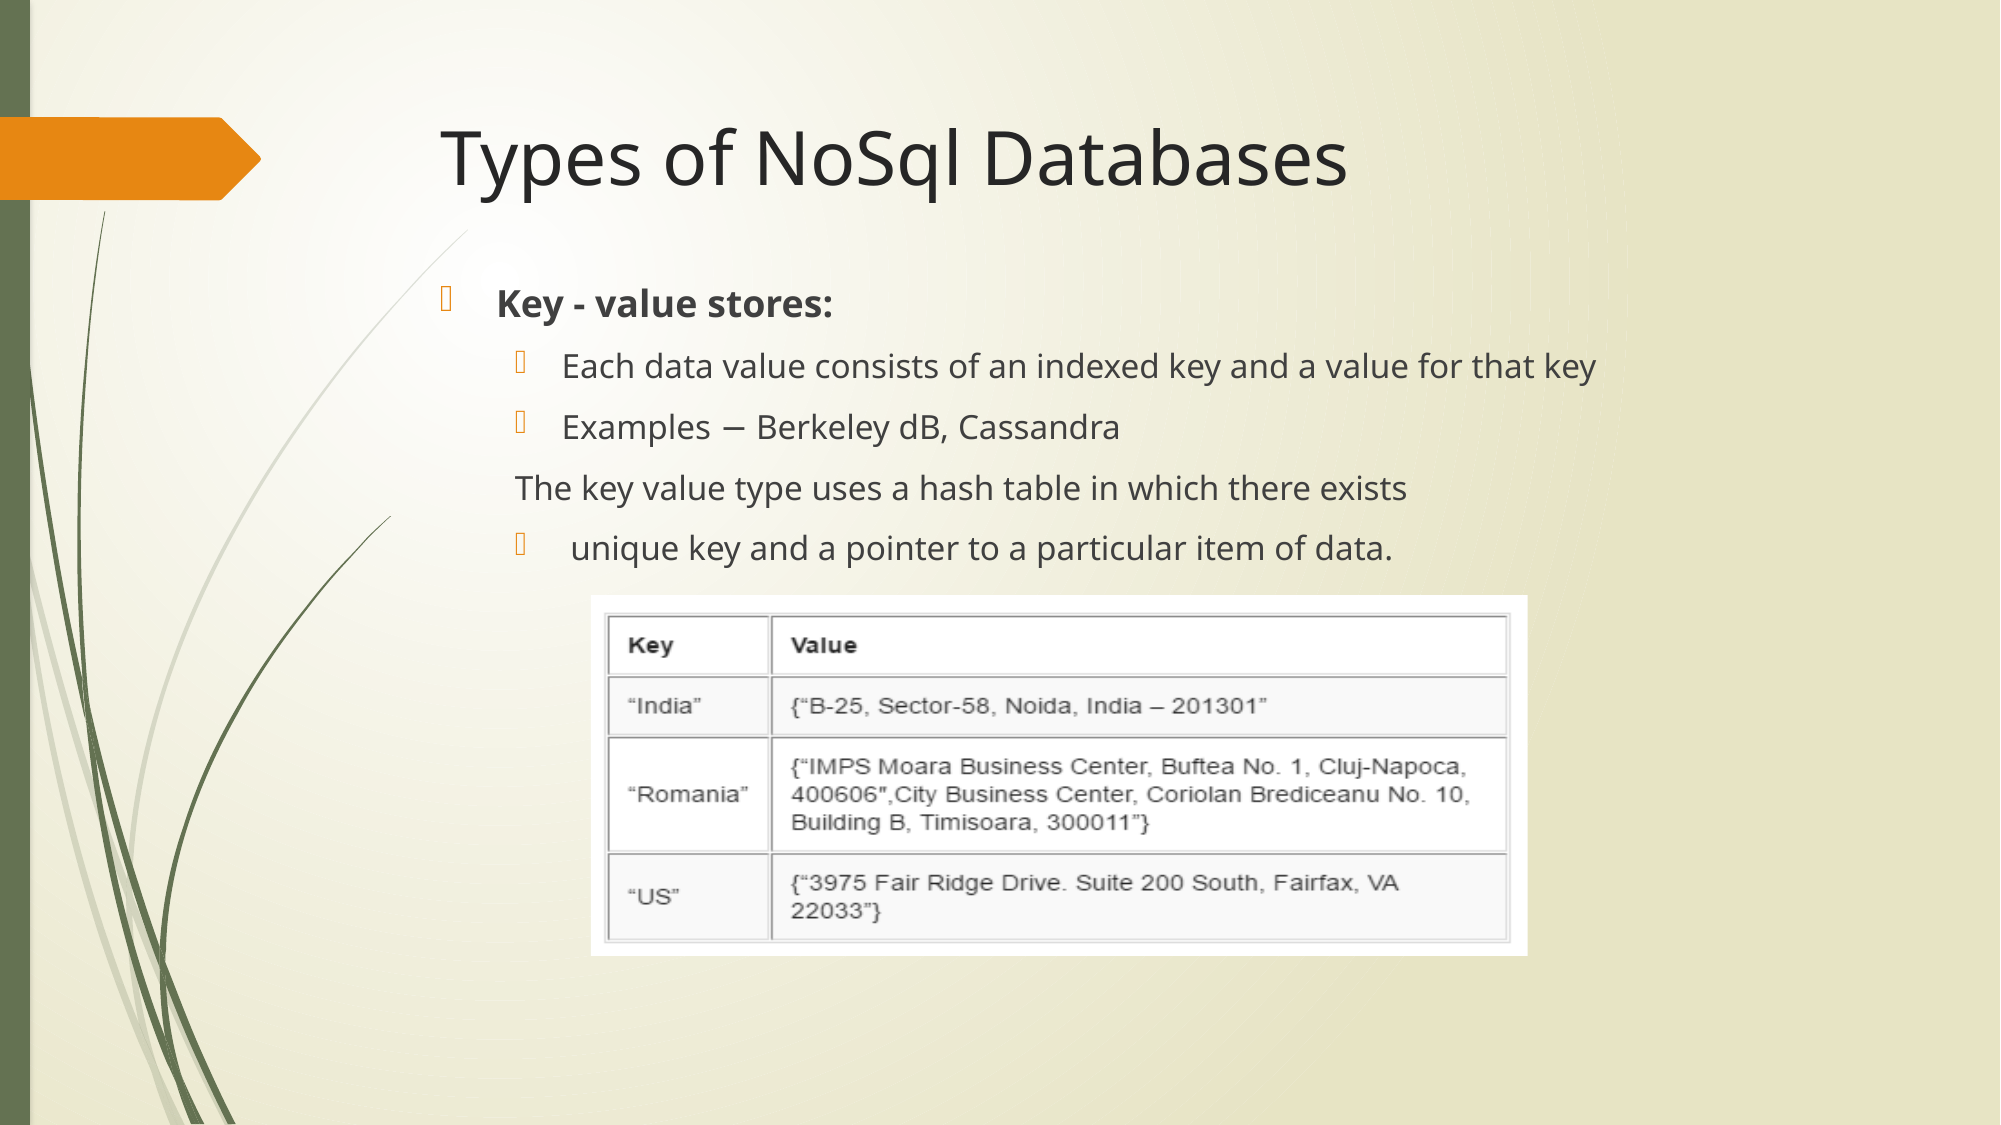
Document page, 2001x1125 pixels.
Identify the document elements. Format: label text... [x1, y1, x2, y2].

list Key - value stores: Each data value consists of an indexed key and a value for that key Examples − Berkeley dB, Cassandra The key value type uses a hash table in which there exists unique key and a pointer to a particular item of data. [424, 272, 1888, 1031]
title Types of NoSql Databases [425, 102, 1888, 272]
picture [590, 595, 1528, 956]
